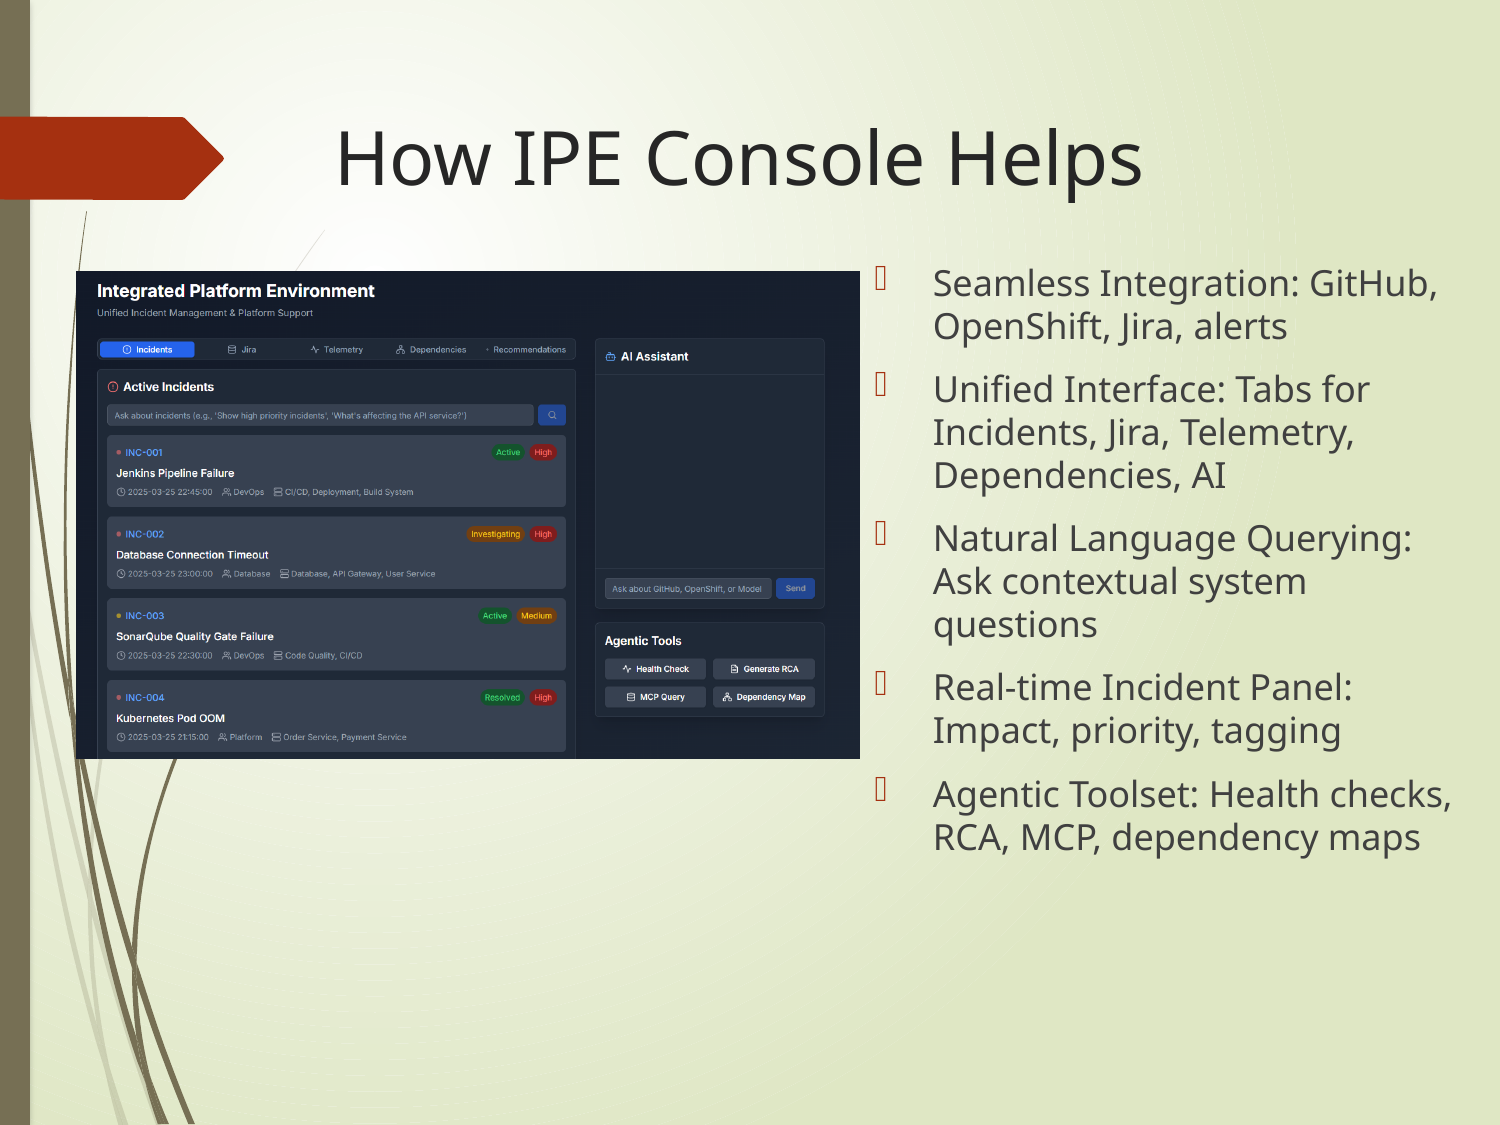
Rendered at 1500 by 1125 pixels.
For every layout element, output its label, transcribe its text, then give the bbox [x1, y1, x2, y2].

list Seamless Integration: GitHub, OpenShift, Jira, alerts Unified Interface: Tabs for Incidents, Jira, Telemetry, Dependencies, AI Natural Language Querying: Ask contextual system questions Real-time Incident Panel: Impact, priority, tagging Agentic Toolset: Health checks, RCA, MCP, dependency maps [859, 252, 1475, 873]
picture [76, 271, 860, 760]
title How IPE Console Helps [319, 102, 1400, 271]
